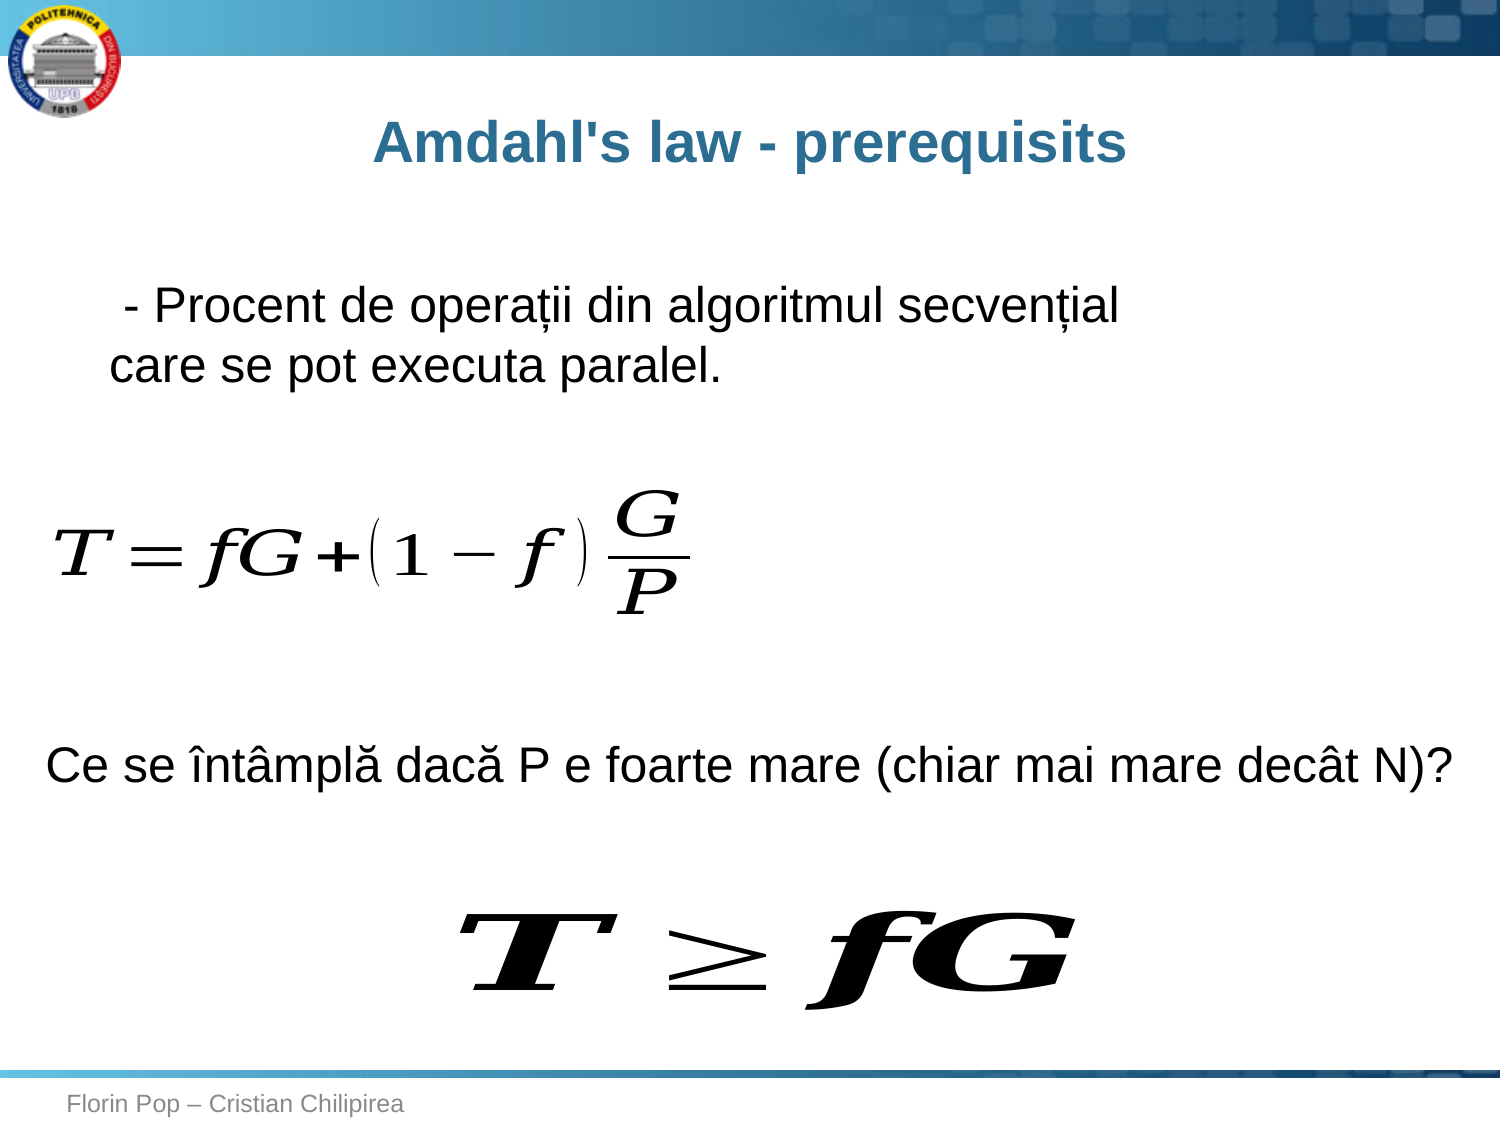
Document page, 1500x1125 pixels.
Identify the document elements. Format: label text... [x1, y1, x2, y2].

picture [0, 1070, 1500, 1078]
title Amdahl's law - prerequisits [51, 102, 1449, 178]
footer Florin Pop – Cristian Chilipirea [51, 1083, 1157, 1125]
picture [0, 0, 1500, 118]
text_box Ce se întâmplă dacă P e foarte mare (chiar mai mare decât N)? [30, 724, 1470, 800]
